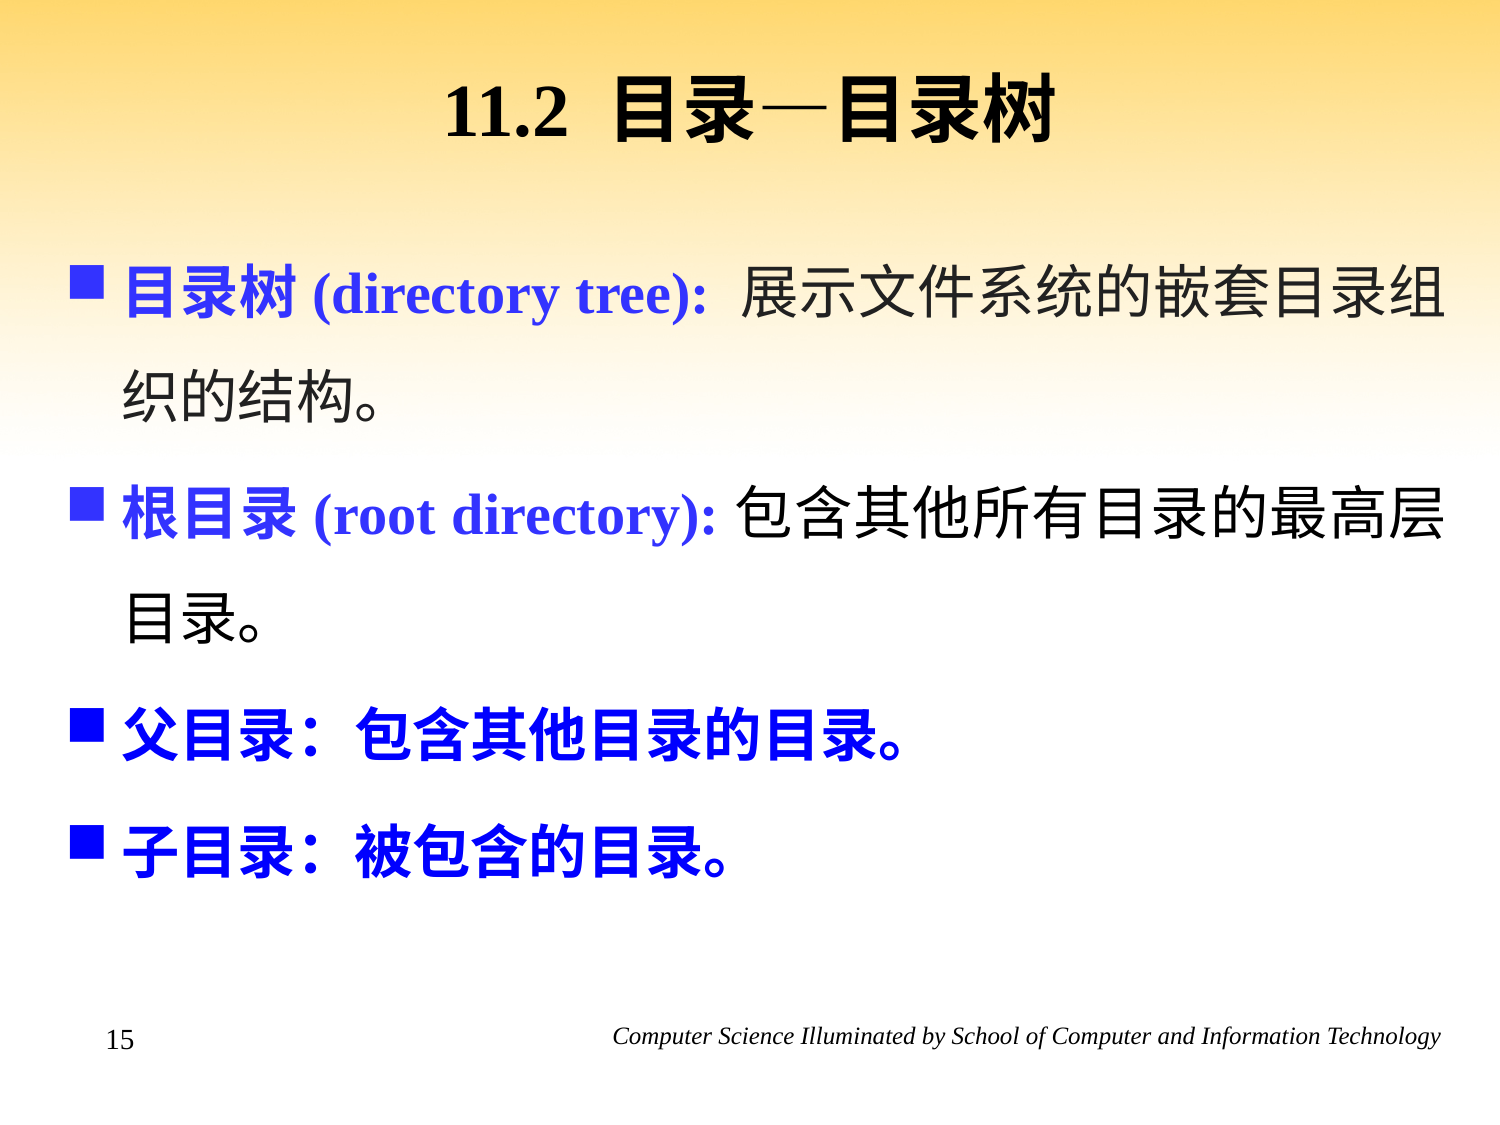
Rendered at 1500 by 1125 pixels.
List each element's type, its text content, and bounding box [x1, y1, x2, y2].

title 11.2 目录—目录树 [75, 12, 1425, 200]
picture [0, 0, 1500, 1125]
slide_number 15 [75, 1012, 150, 1066]
list 目录树(directory tree): 展示文件系统的嵌套目录组织的结构。 根目录(root directory):包含其他所有目录的最高层目录。 父目录：包含其他目录的目录。 子目录：被包含的目录。 [50, 212, 1463, 963]
